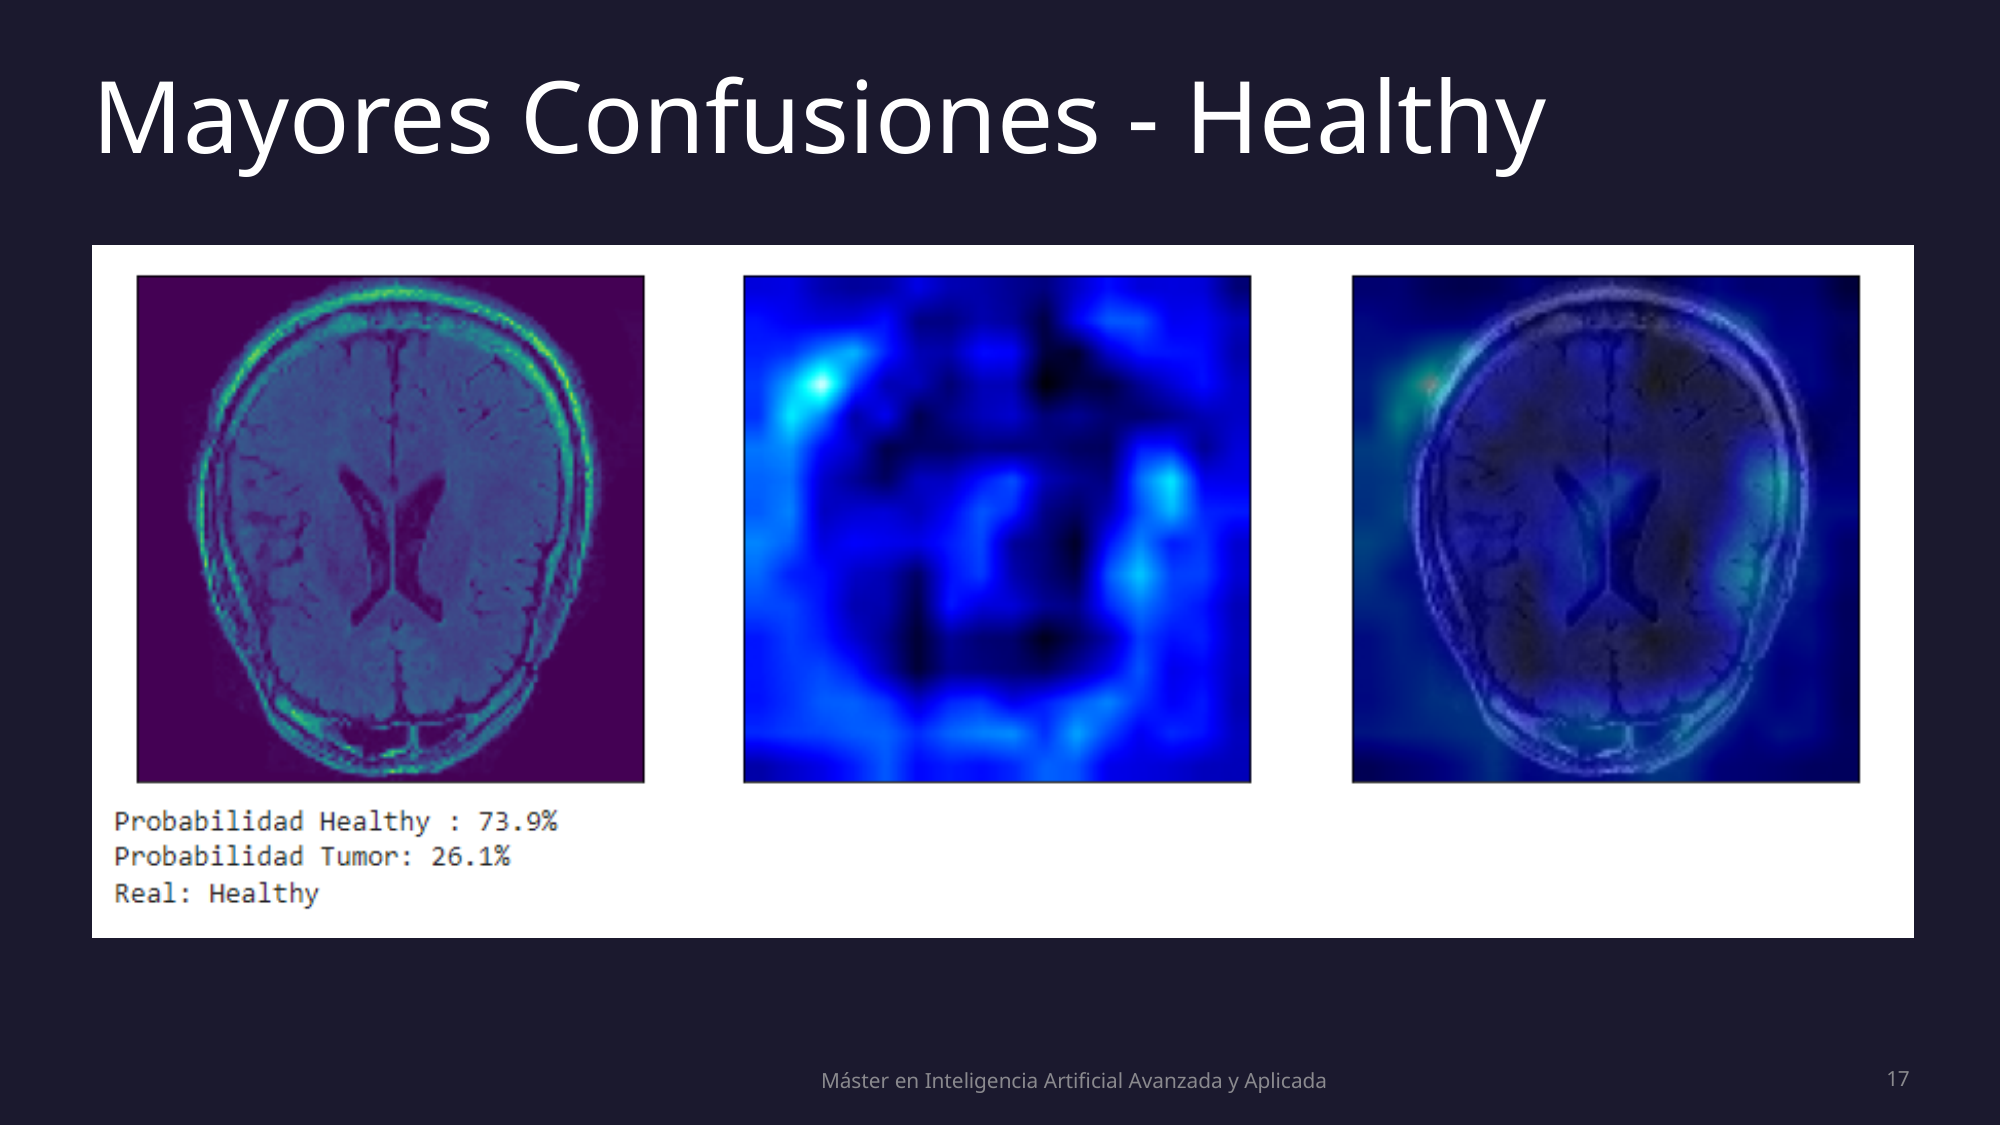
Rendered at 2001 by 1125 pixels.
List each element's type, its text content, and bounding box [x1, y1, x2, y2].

title Mayores Confusiones - Healthy [92, 67, 1750, 200]
slide_number 17 [1632, 1067, 1910, 1093]
footer Máster en Inteligencia Artificial Avanzada y Aplicada [551, 1067, 1598, 1093]
picture [92, 245, 1914, 939]
